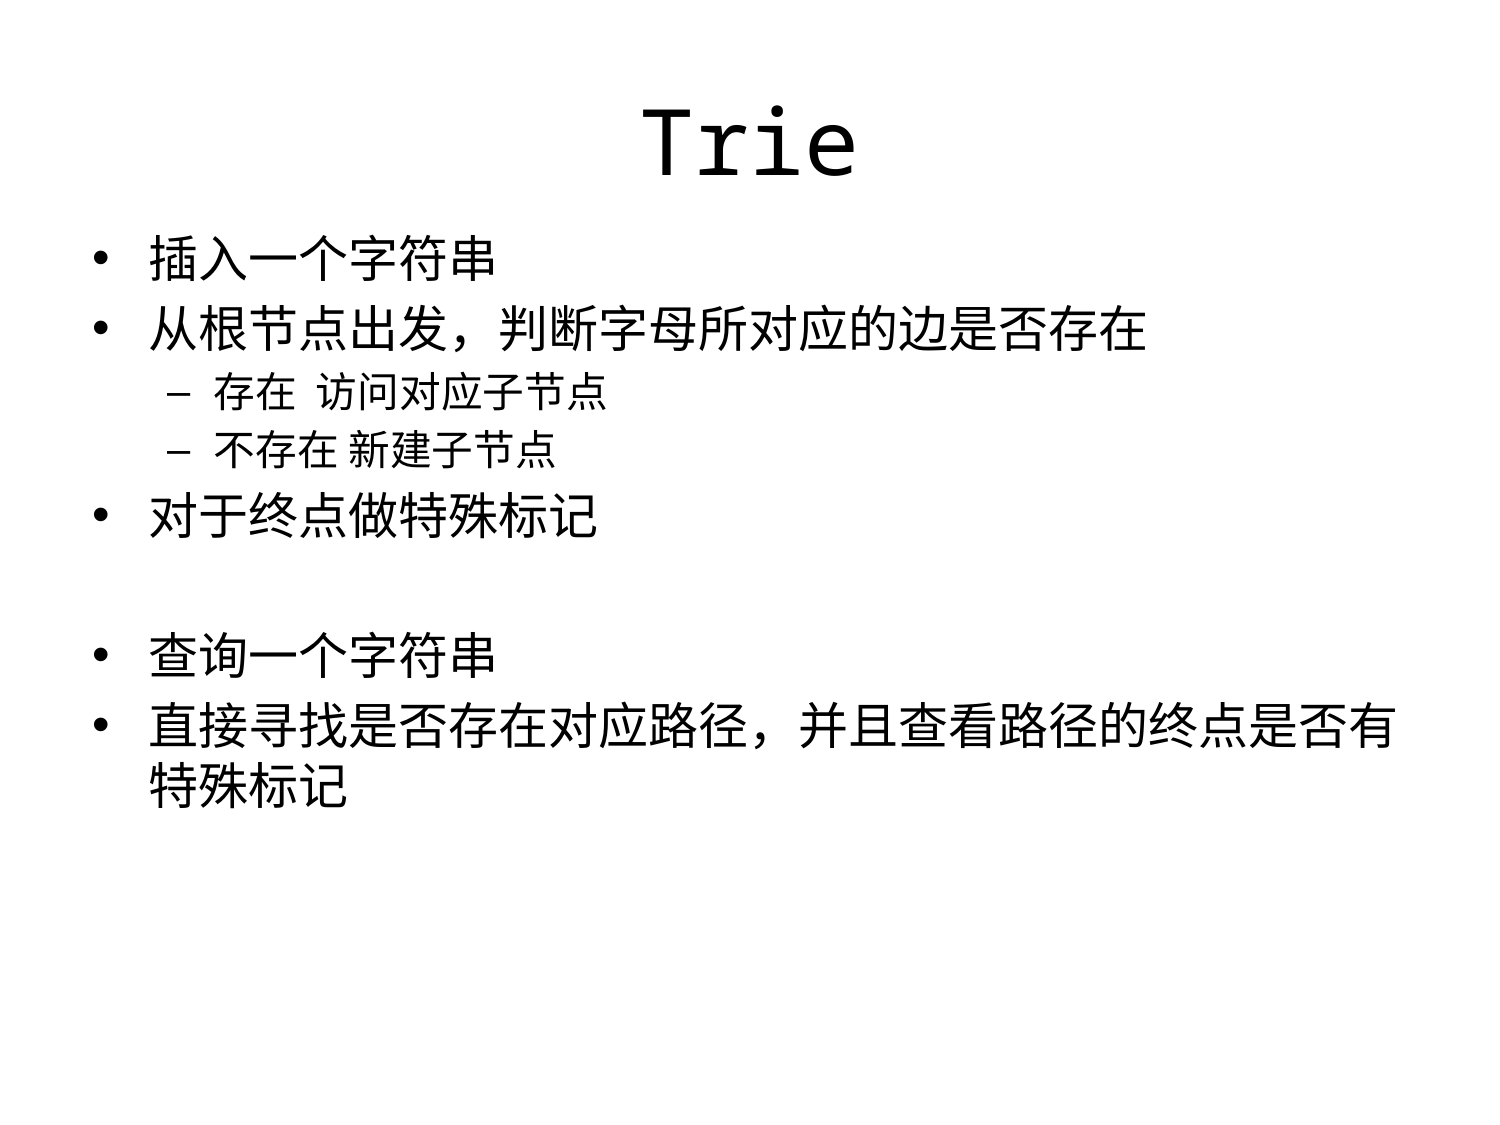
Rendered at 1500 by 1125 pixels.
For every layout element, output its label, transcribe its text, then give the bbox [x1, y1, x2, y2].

list 插入一个字符串 从根节点出发，判断字母所对应的边是否存在 存在 访问对应子节点 不存在 新建子节点 对于终点做特殊标记 查询一个字符串 直接寻找是否存在对应路径，并且查看路径的终点是否有特殊标记 [77, 220, 1459, 1010]
title Trie [75, 45, 1425, 233]
